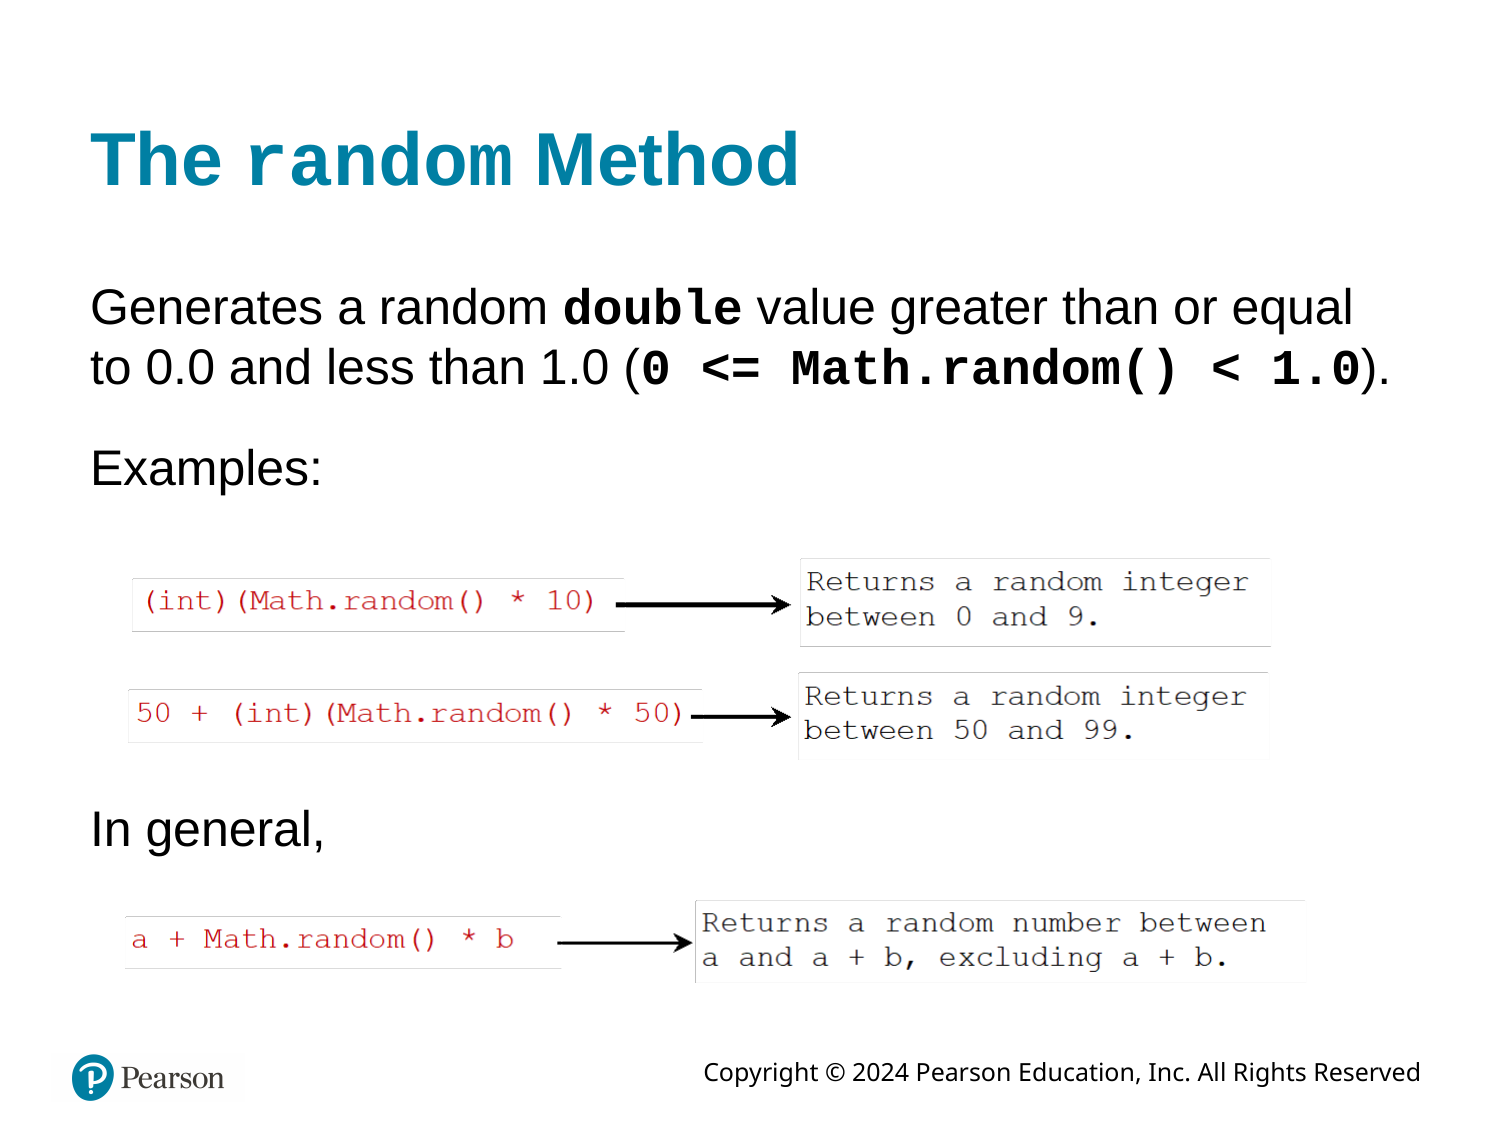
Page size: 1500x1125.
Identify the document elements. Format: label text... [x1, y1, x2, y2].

title The random Method [75, 35, 1425, 216]
picture [101, 527, 1399, 761]
list Generates a random double value greater than or equal to 0.0 and less than 1.0 (0 <= Math.random() < 1.0). [75, 259, 1422, 410]
list In general, [75, 781, 375, 868]
list Examples: [75, 420, 411, 505]
picture [115, 888, 1399, 985]
picture [51, 1053, 245, 1102]
